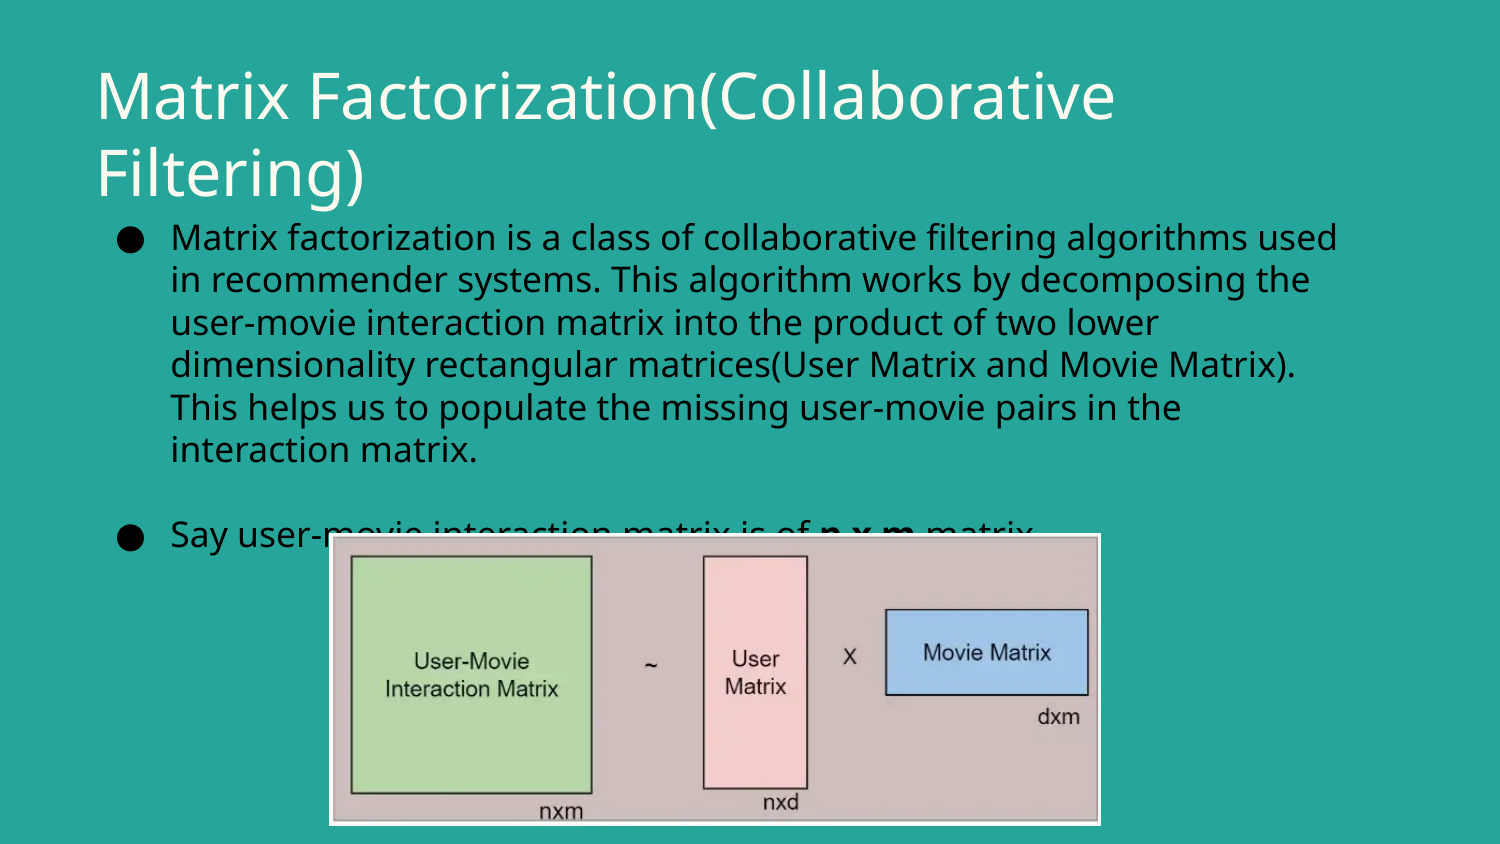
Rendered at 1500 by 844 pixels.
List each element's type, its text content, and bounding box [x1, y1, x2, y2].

picture [328, 533, 1101, 827]
title Matrix Factorization(Collaborative Filtering) [80, 61, 1396, 204]
text_box Matrix factorization is a class of collaborative filtering algorithms used in recommender systems. This algorithm works by decomposing the user-movie interaction matrix into the product of two lower dimensionality rectangular matrices(User Matrix and Movie Matrix). This helps us to populate the missing user-movie pairs in the interaction matrix. Say user-movie interaction matrix is of n x m matrix, [80, 199, 1387, 613]
